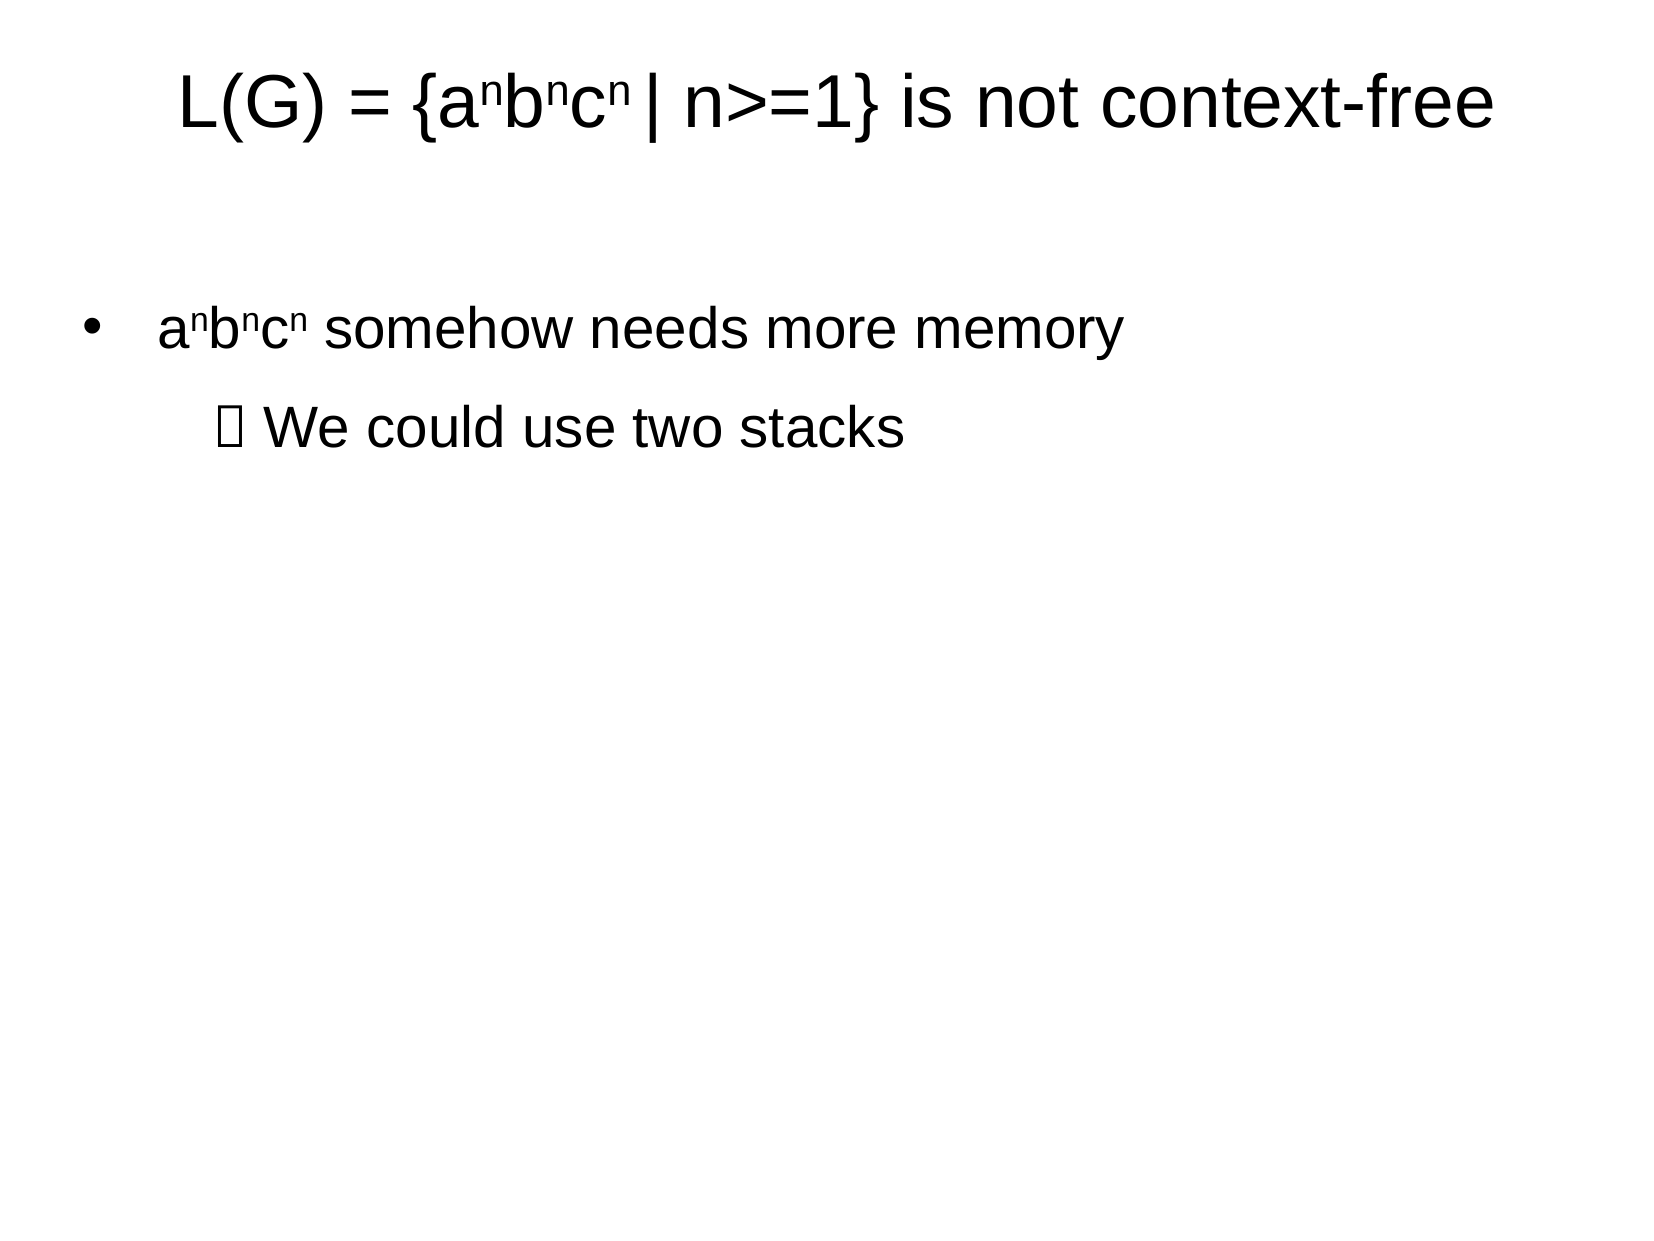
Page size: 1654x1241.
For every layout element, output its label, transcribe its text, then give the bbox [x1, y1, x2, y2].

title L(G) = {anbncn | n>=1} is not context-free [82, 49, 1571, 257]
list anbncn somehow needs more memory  We could use two stacks [82, 290, 1571, 1180]
